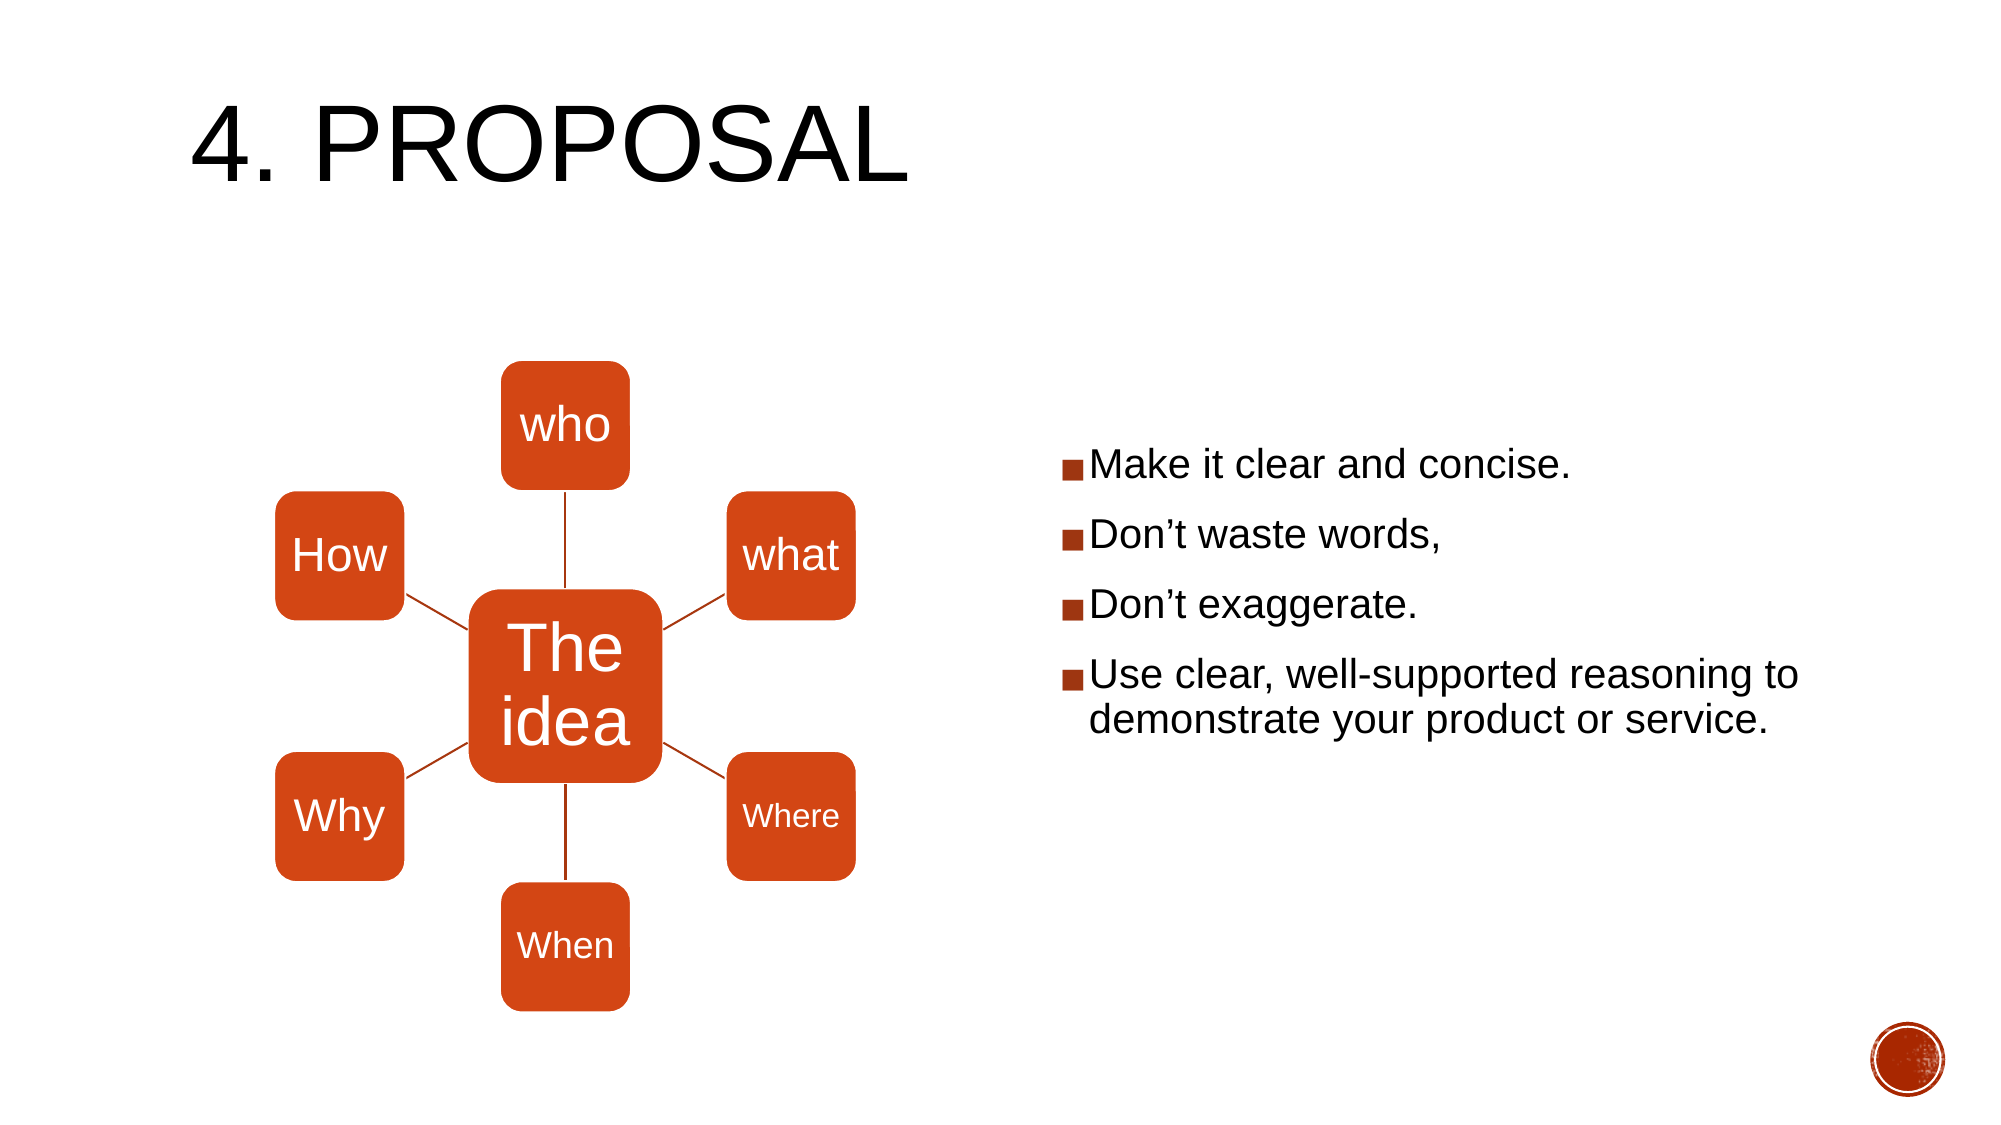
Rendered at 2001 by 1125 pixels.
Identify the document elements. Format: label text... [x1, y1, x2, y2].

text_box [273, 359, 857, 1013]
title 4. PROPOSAL [175, 79, 1826, 344]
picture [1870, 1021, 1946, 1097]
list Make it clear and concise. Don’t waste words, Don’t exaggerate. Use clear, well-supported reasoning to demonstrate your product or service. [1043, 360, 1824, 1013]
